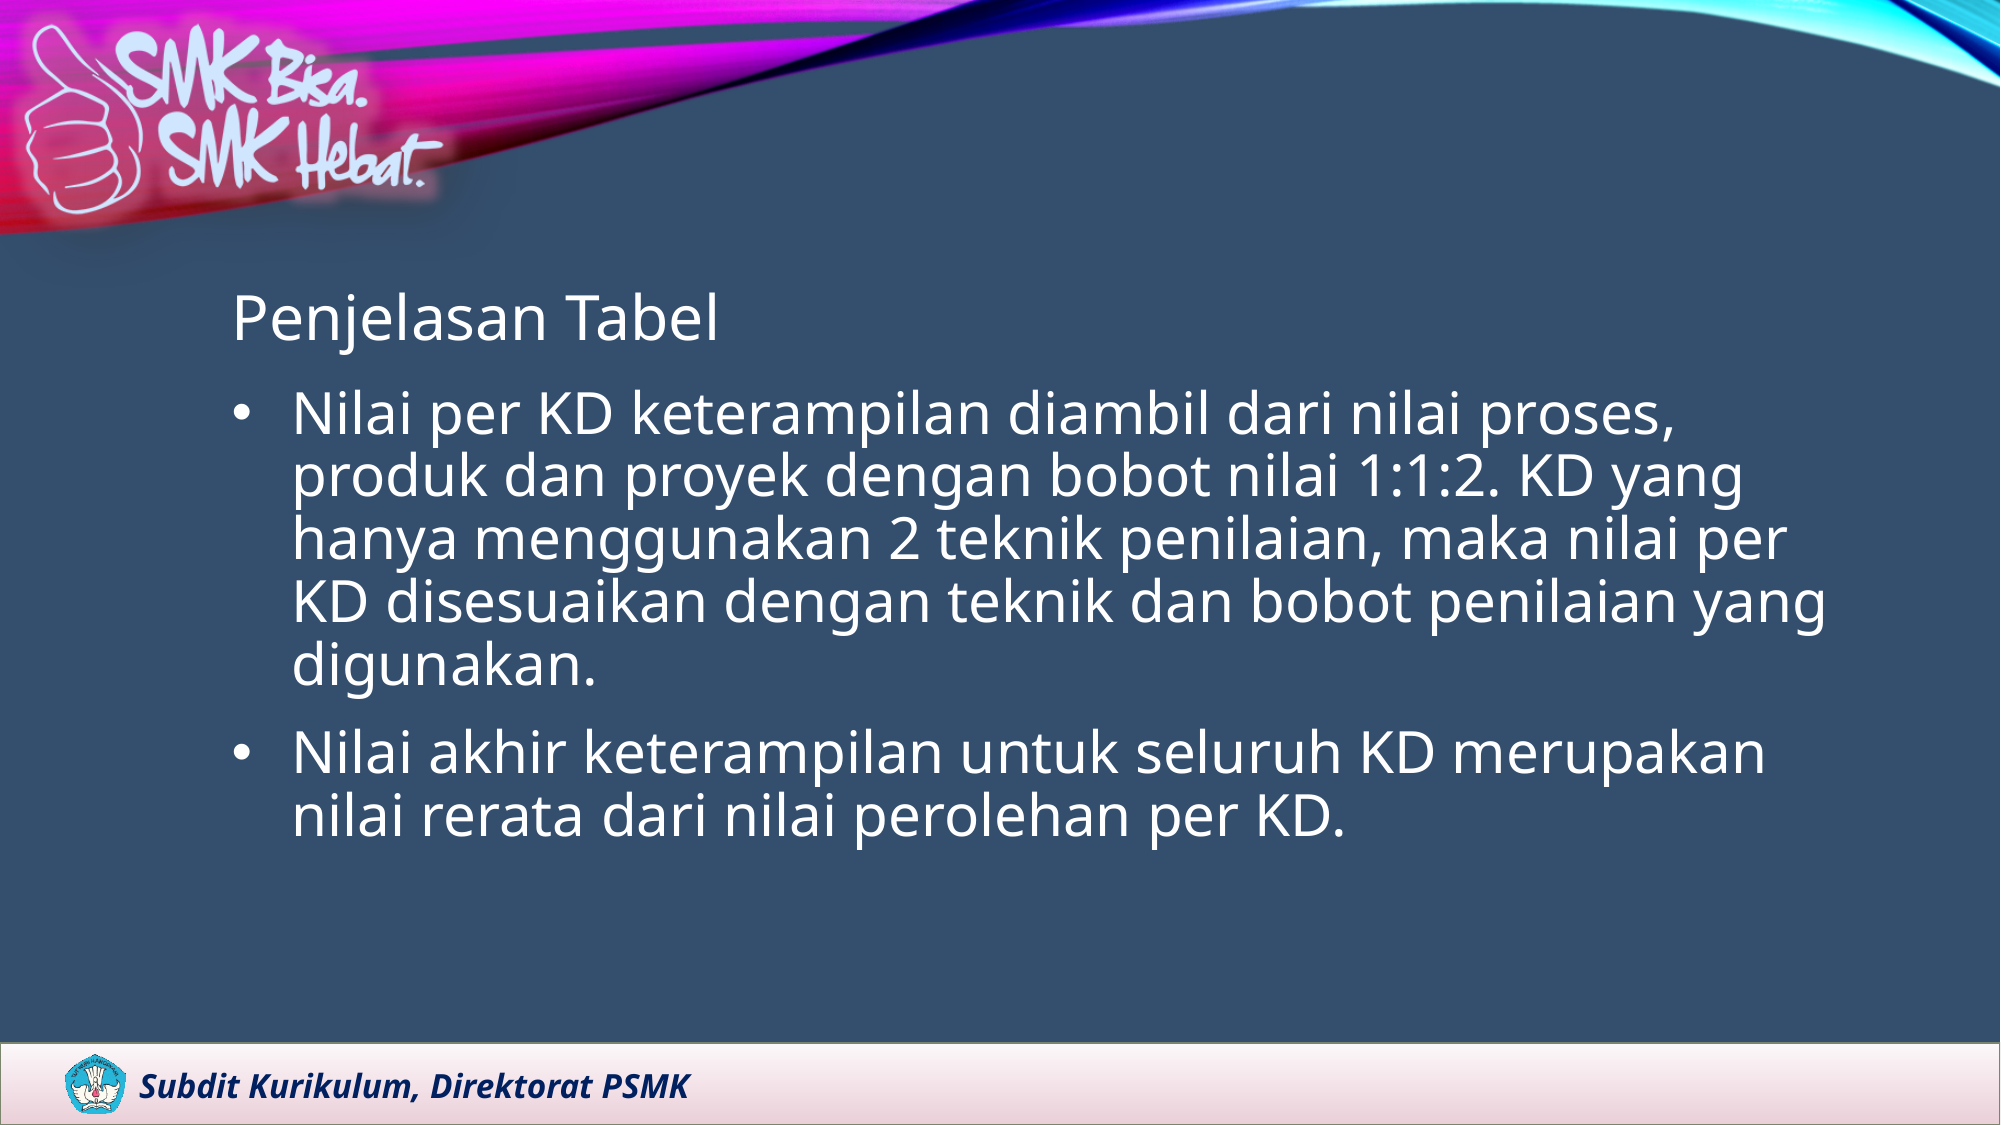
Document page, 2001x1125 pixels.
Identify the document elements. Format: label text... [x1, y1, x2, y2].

picture [1890, 0, 2000, 75]
picture [0, 0, 2000, 237]
text_box Nilai per KD keterampilan diambil dari nilai proses, produk dan proyek dengan bobot nilai 1:1:2. KD yang hanya menggunakan 2 teknik penilaian, maka nilai per KD disesuaikan dengan teknik dan bobot penilaian yang digunakan. Nilai akhir keterampilan untuk seluruh KD merupakan nilai rerata dari nilai perolehan per KD. [216, 376, 1871, 886]
title Penjelasan Tabel [216, 264, 1065, 376]
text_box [50, 1038, 703, 1125]
picture [1910, 0, 2000, 45]
